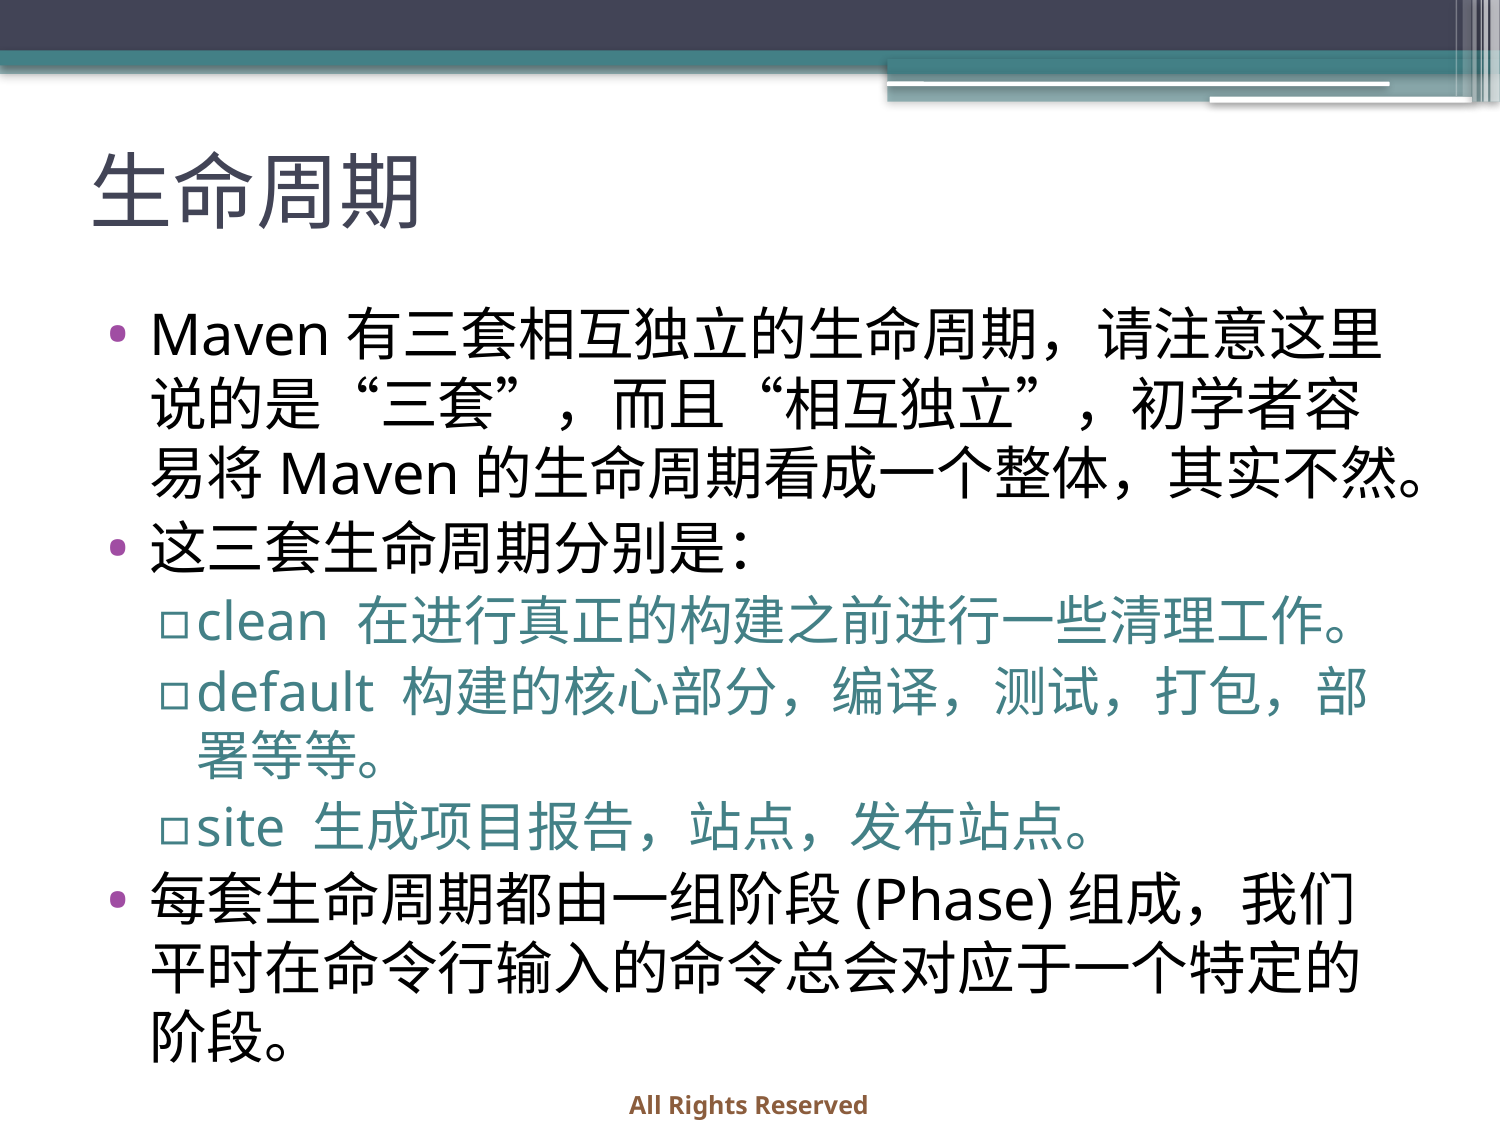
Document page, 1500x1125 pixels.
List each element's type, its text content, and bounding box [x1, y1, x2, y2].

list Maven有三套相互独立的生命周期，请注意这里说的是“三套”，而且“相互独立”，初学者容易将Maven的生命周期看成一个整体，其实不然。 这三套生命周期分别是： clean 在进行真正的构建之前进行一些清理工作。 default 构建的核心部分，编译，测试，打包，部署等等。 site 生成项目报告，站点，发布站点。 每套生命周期都由一组阶段(Phase)组成，我们平时在命令行输入的命令总会对应于一个特定的阶段。 [75, 290, 1425, 1079]
title 生命周期 [75, 101, 1425, 277]
